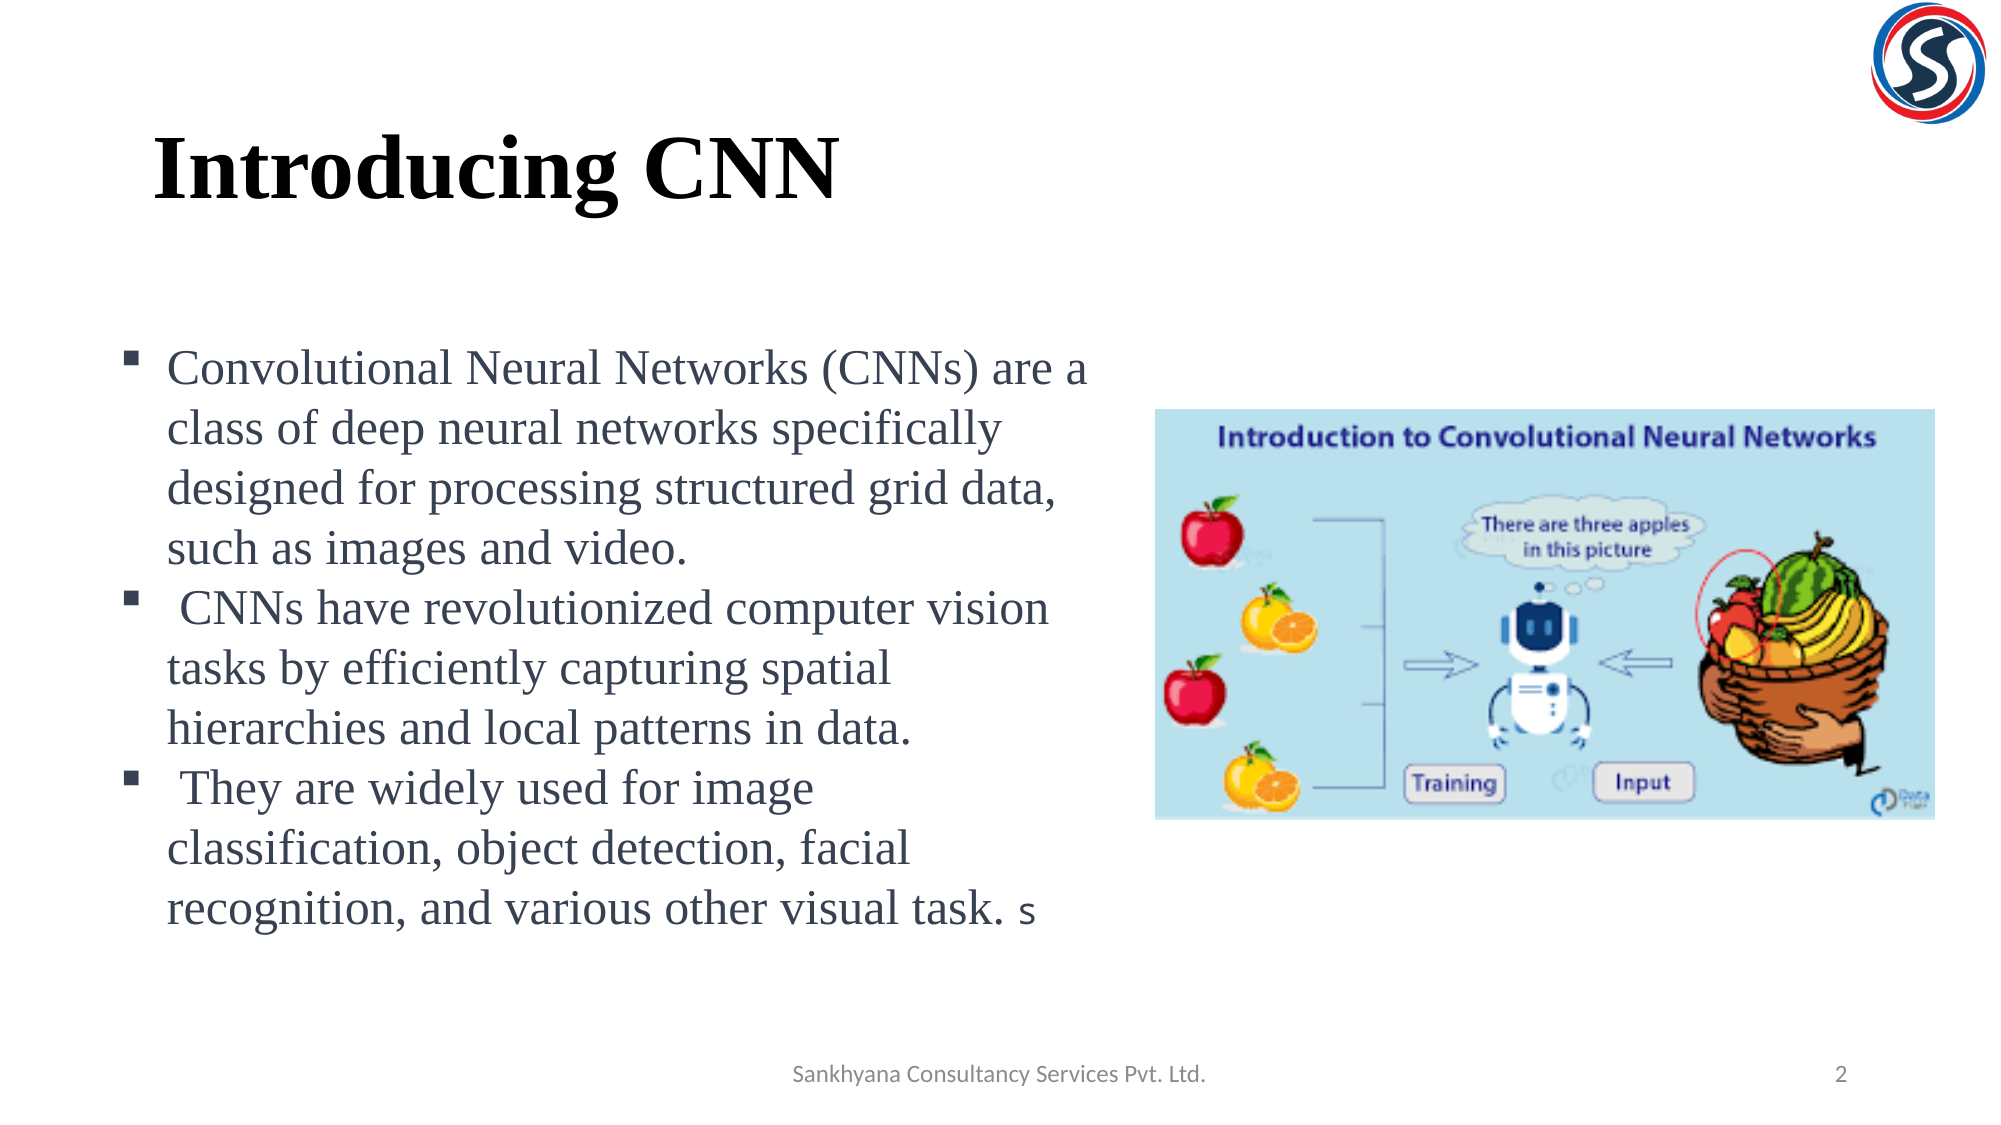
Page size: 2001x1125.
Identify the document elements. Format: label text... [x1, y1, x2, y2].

picture [1865, 0, 2000, 135]
footer Sankhyana Consultancy Services Pvt. Ltd. [662, 1042, 1338, 1103]
title Introducing CNN [137, 59, 1863, 278]
text_box Convolutional Neural Networks (CNNs) are a class of deep neural networks specifically designed for processing structured grid data, such as images and video. CNNs have revolutionized computer vision tasks by efficiently capturing spatial hierarchies and local patterns in data. They are widely used for image classification, object detection, facial recognition, and various other visual task. s [105, 326, 1105, 942]
picture [1154, 409, 1935, 820]
slide_number 2 [1412, 1042, 1863, 1103]
